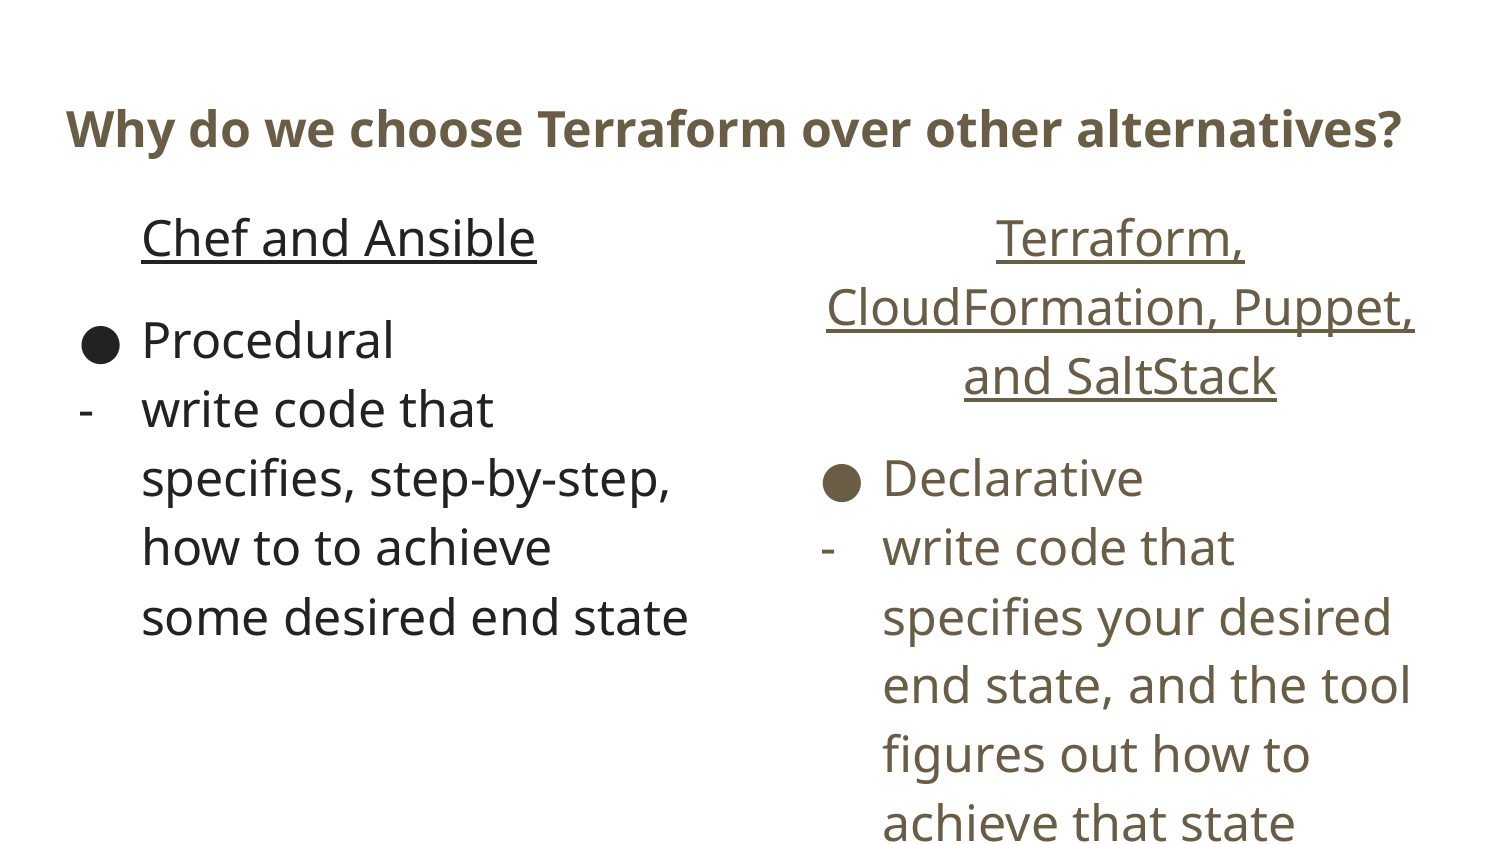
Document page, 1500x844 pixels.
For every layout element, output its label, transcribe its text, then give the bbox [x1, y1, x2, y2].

list Terraform, CloudFormation, Puppet, and SaltStack Declarative write code that specifies your desired end state, and the tool figures out how to achieve that state [792, 182, 1449, 725]
title Why do we choose Terraform over other alternatives? [51, 72, 1449, 189]
list Chef and Ansible Procedural write code that specifies, step-by-step, how to to achieve some desired end state [51, 182, 708, 725]
